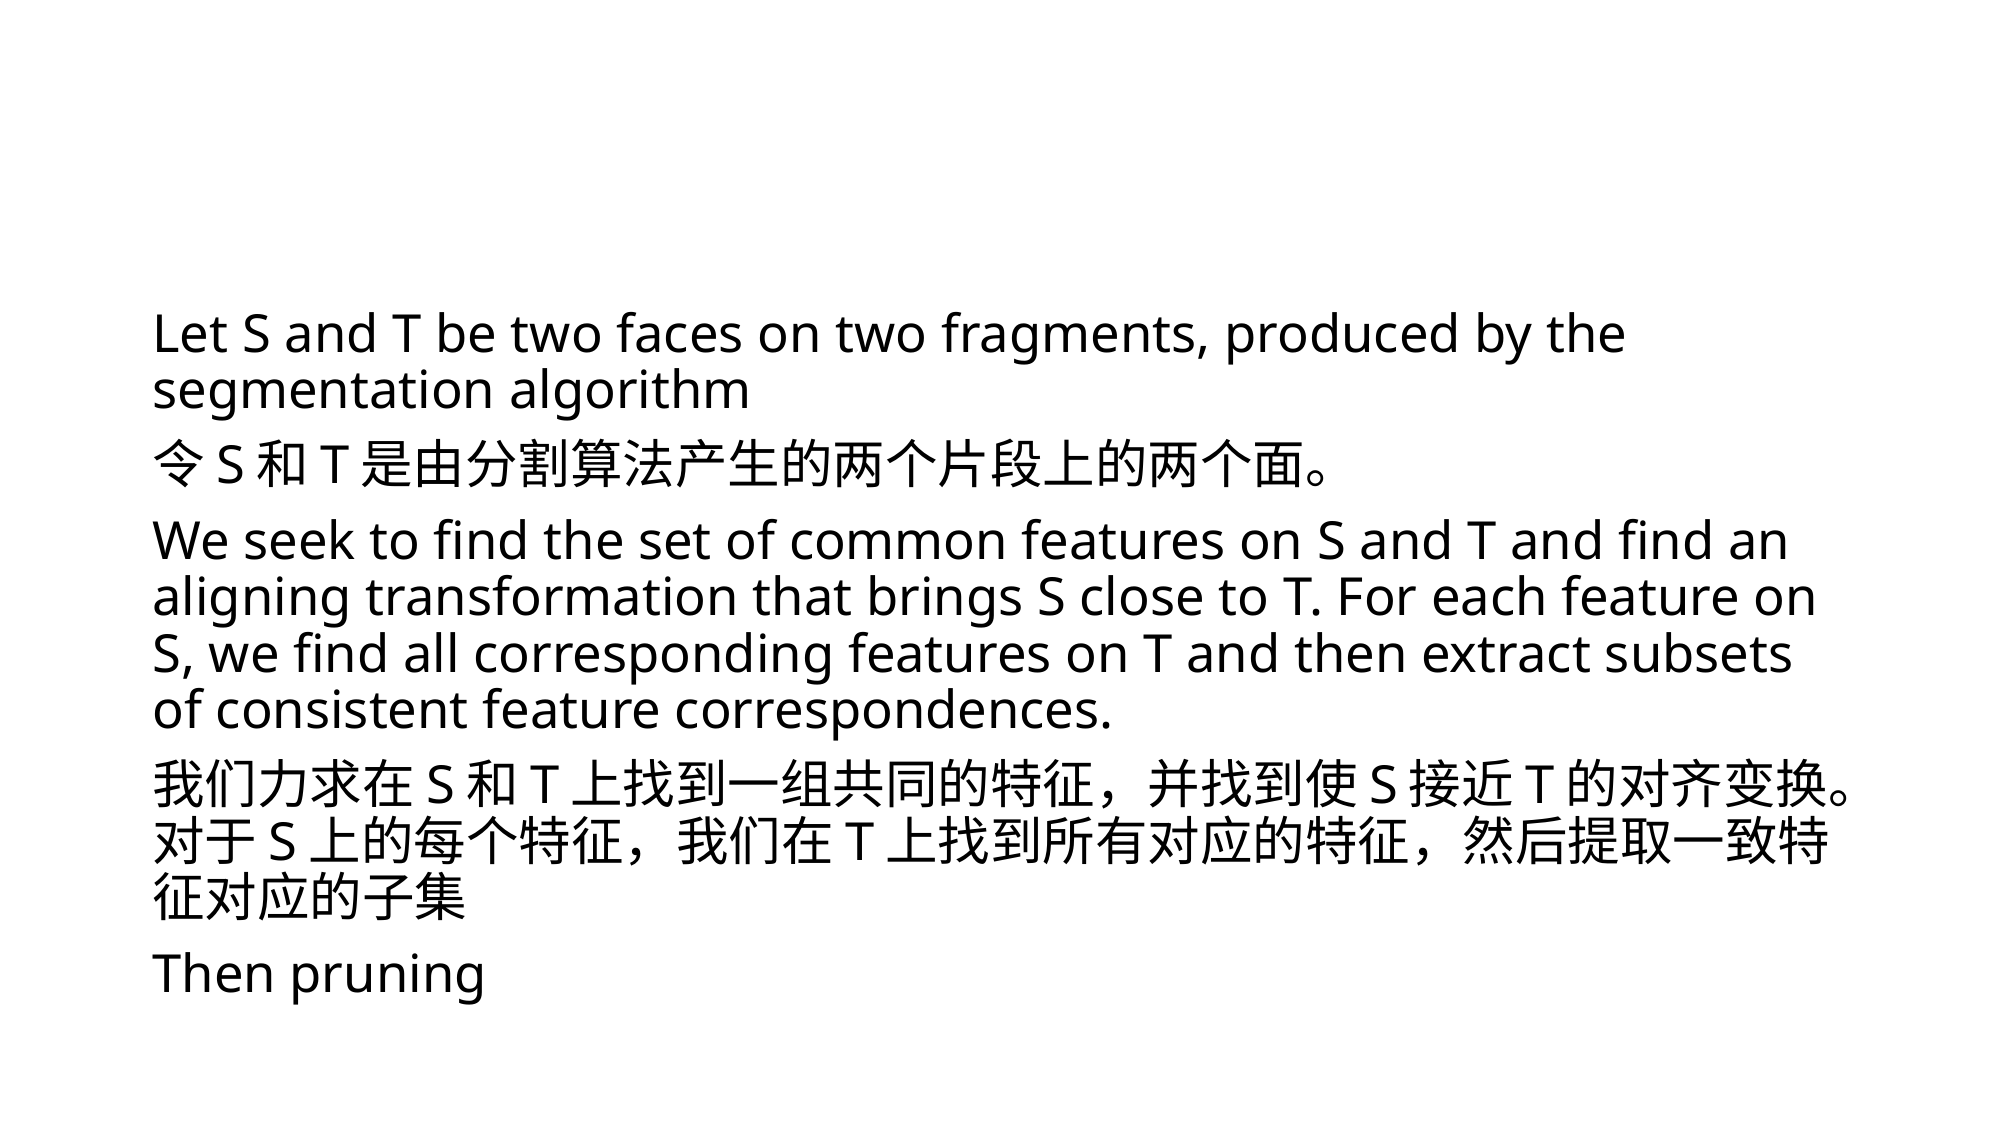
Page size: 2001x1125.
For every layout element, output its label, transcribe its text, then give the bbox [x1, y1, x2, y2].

list Let S and T be two faces on two fragments, produced by the segmentation algorithm 令S和T是由分割算法产生的两个片段上的两个面。 We seek to find the set of common features on S and T and find an aligning transformation that brings S close to T. For each feature on S, we find all corresponding features on T and then extract subsets of consistent feature correspondences. 我们力求在S和T上找到一组共同的特征，并找到使S接近T的对齐变换。对于S上的每个特征，我们在T上找到所有对应的特征，然后提取一致特征对应的子集 Then pruning [137, 299, 1863, 1014]
